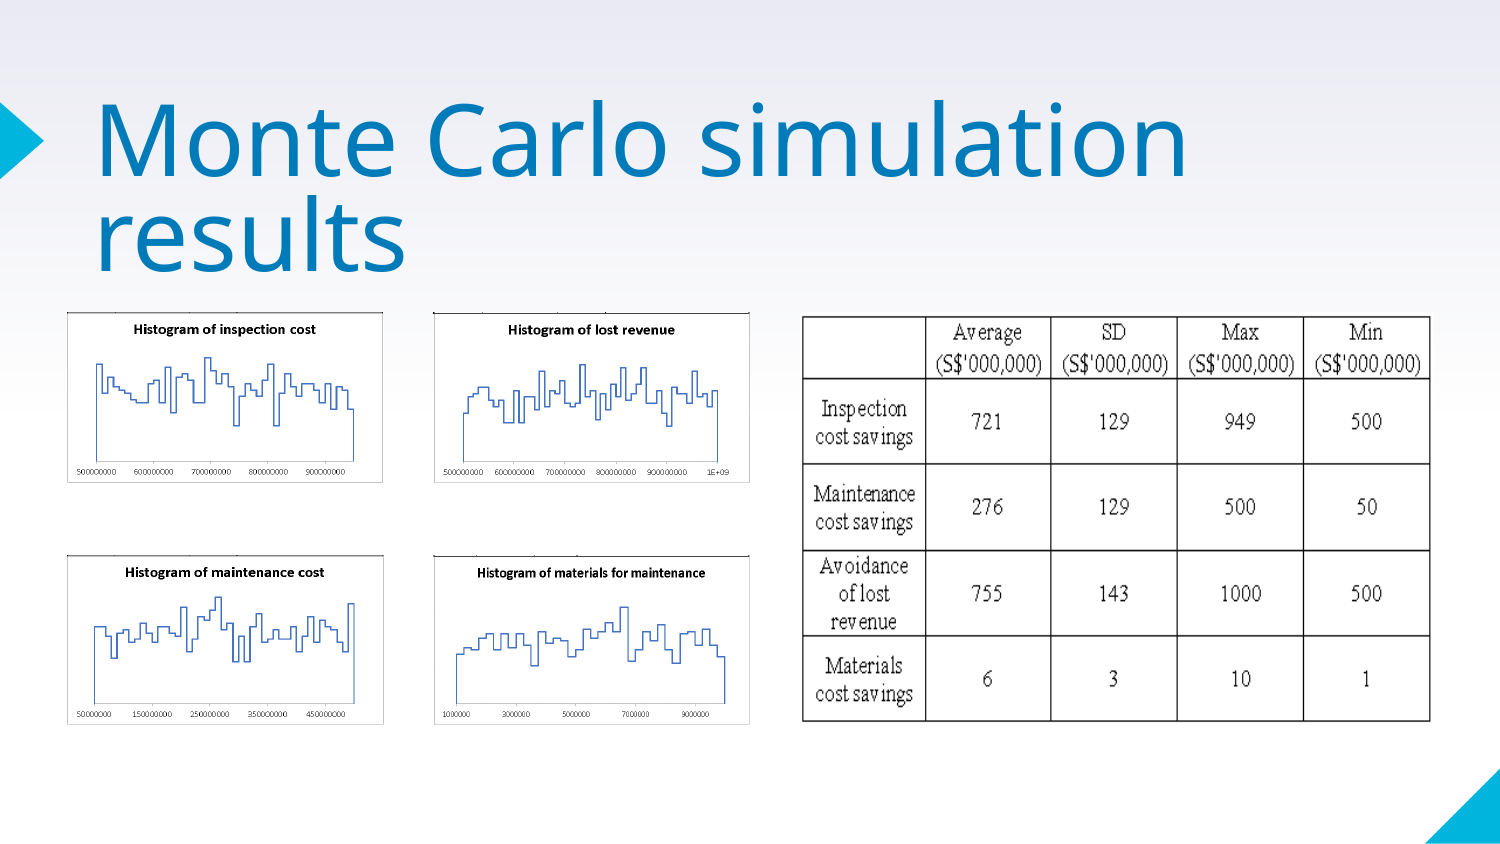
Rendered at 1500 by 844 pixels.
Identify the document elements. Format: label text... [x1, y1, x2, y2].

title Monte Carlo simulation results [75, 99, 1500, 277]
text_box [66, 312, 1434, 726]
